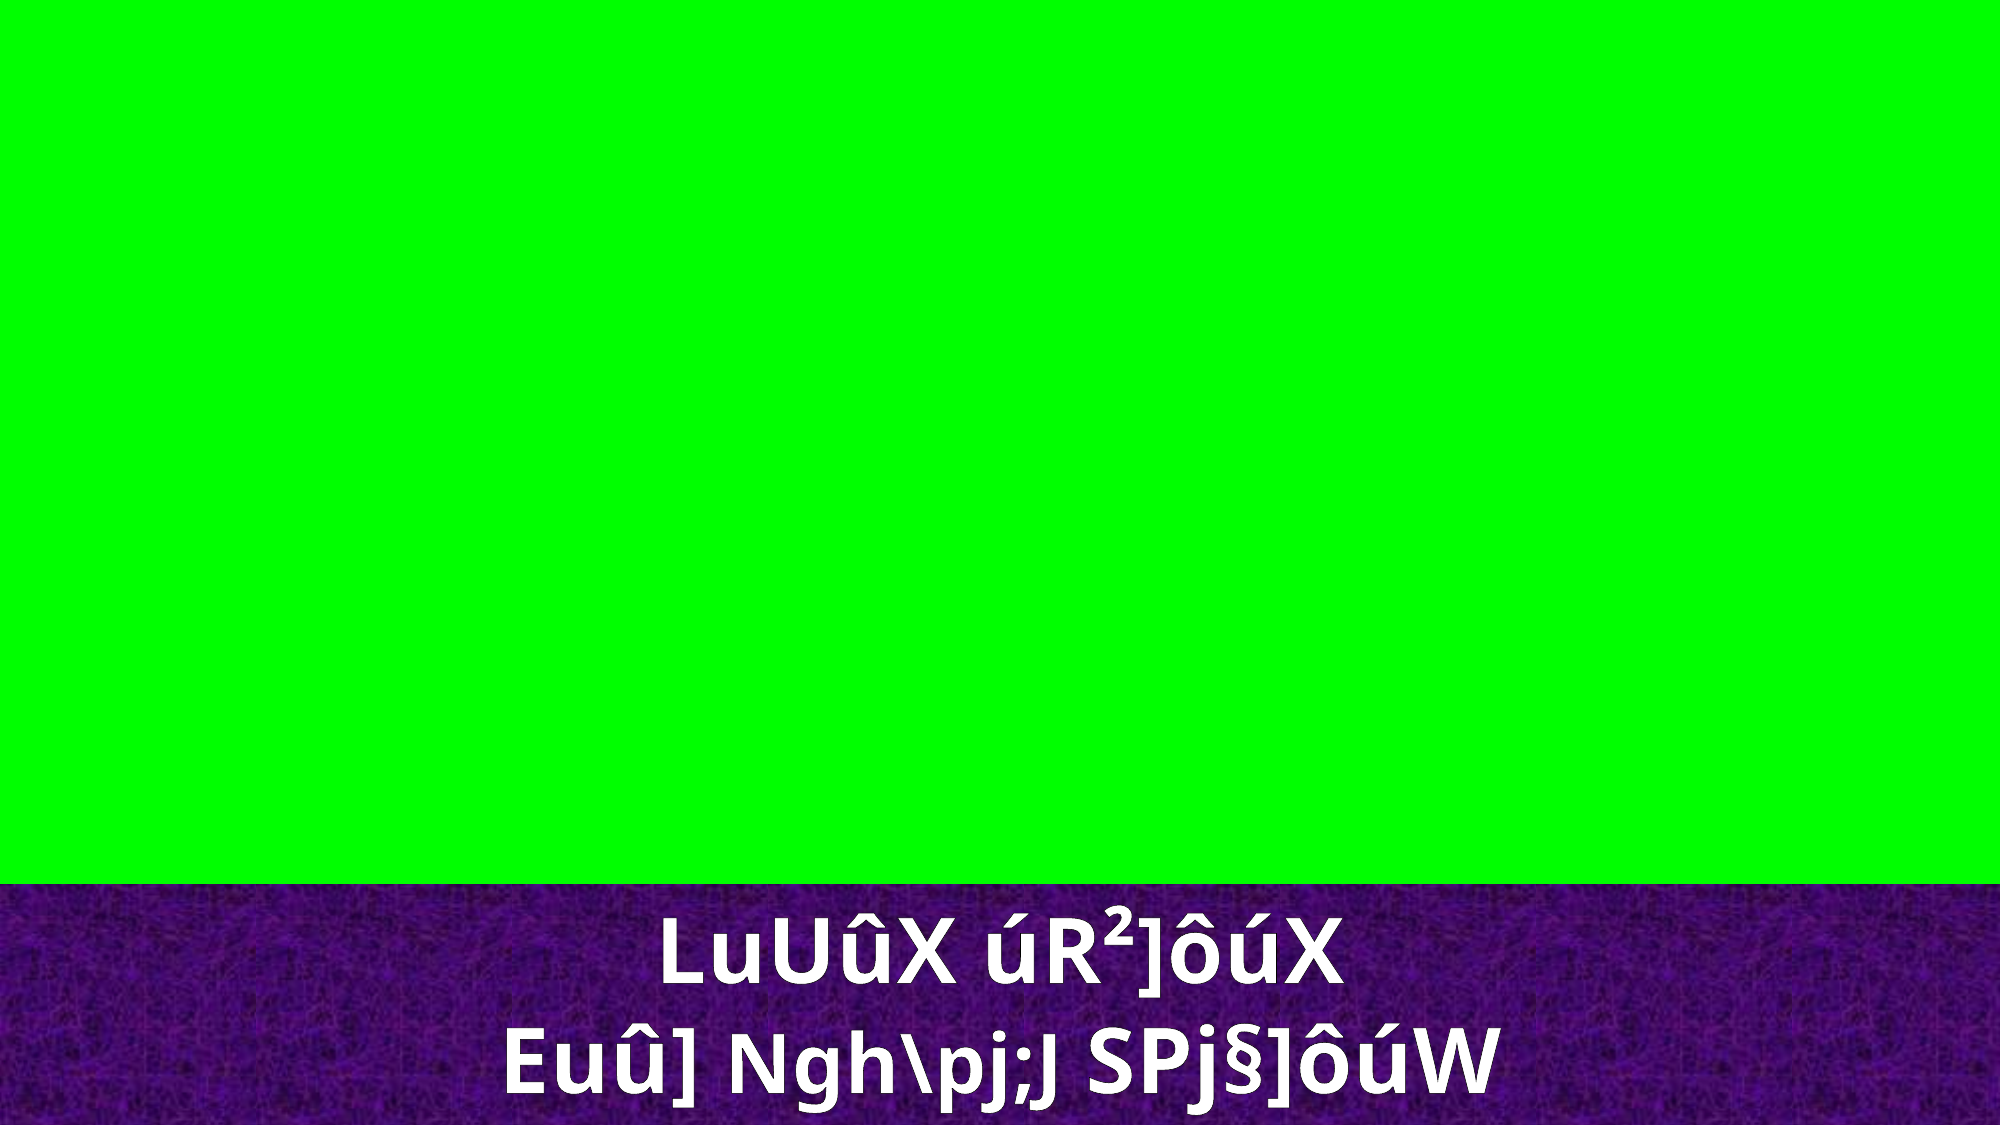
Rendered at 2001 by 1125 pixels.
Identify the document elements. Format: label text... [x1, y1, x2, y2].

text_box LuUûX úR²]ôúX Euû] Ngh\pj;J SPj§]ôúW [0, 884, 2000, 1125]
